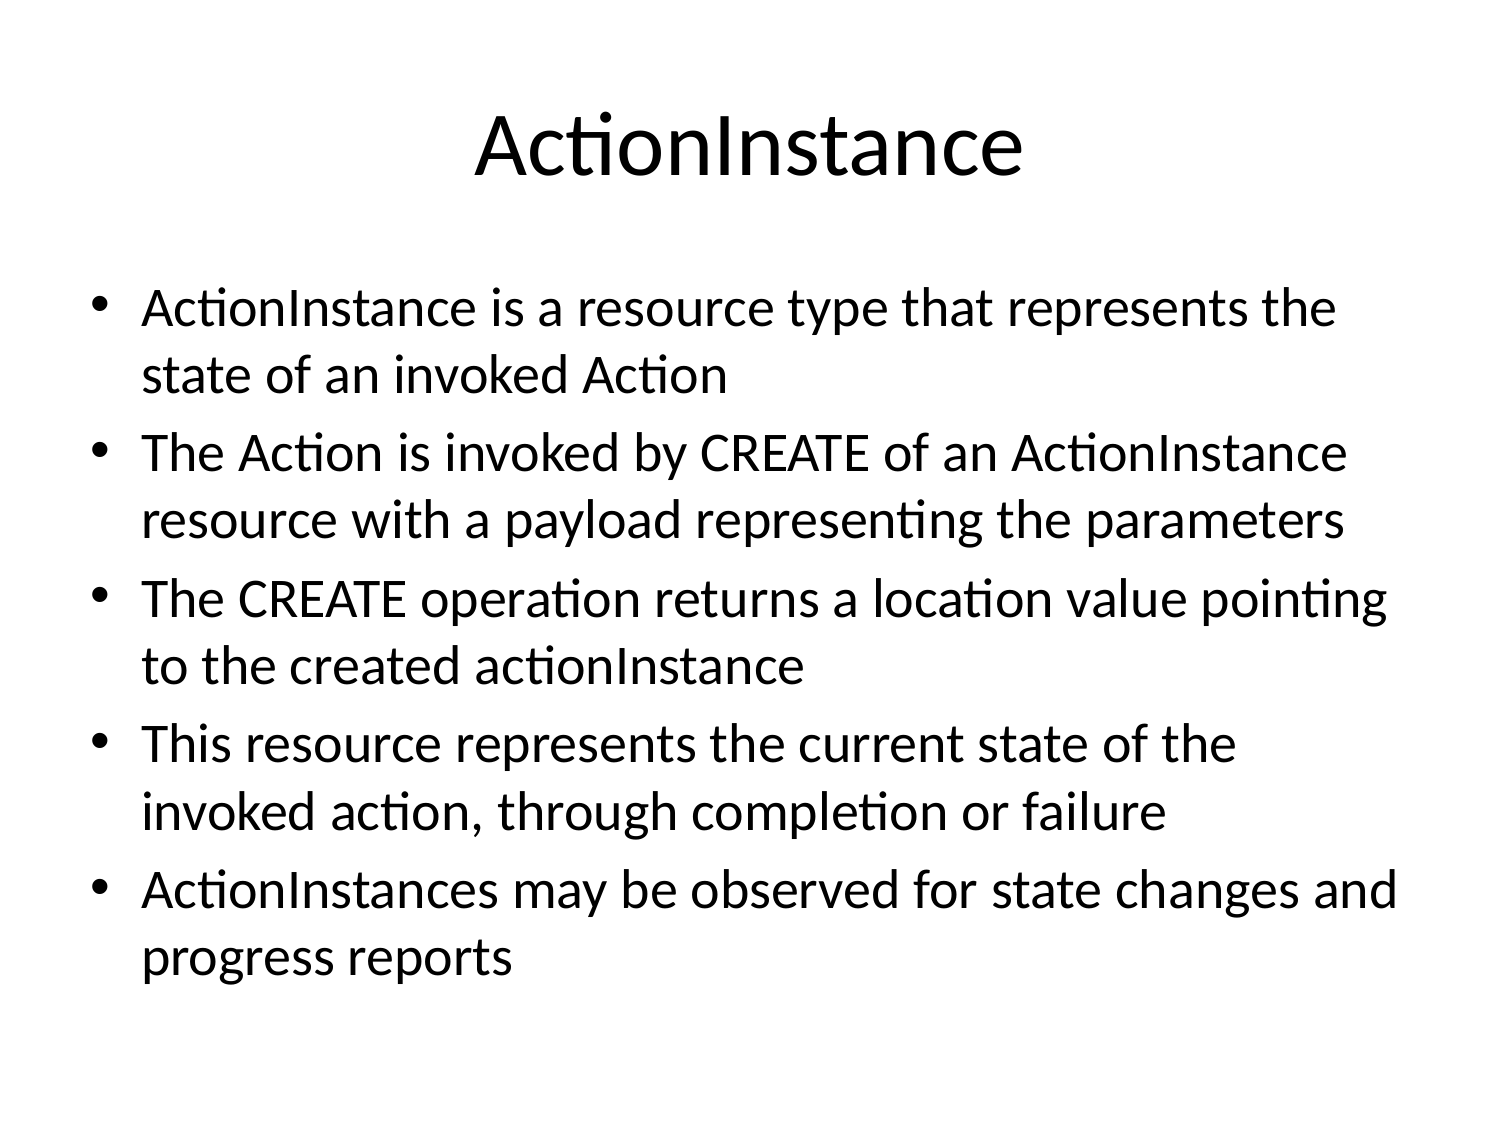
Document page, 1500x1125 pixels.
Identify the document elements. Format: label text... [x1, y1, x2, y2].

title ActionInstance [75, 45, 1425, 233]
list ActionInstance is a resource type that represents the state of an invoked Action The Action is invoked by CREATE of an ActionInstance resource with a payload representing the parameters The CREATE operation returns a location value pointing to the created actionInstance This resource represents the current state of the invoked action, through completion or failure ActionInstances may be observed for state changes and progress reports [75, 262, 1425, 1005]
